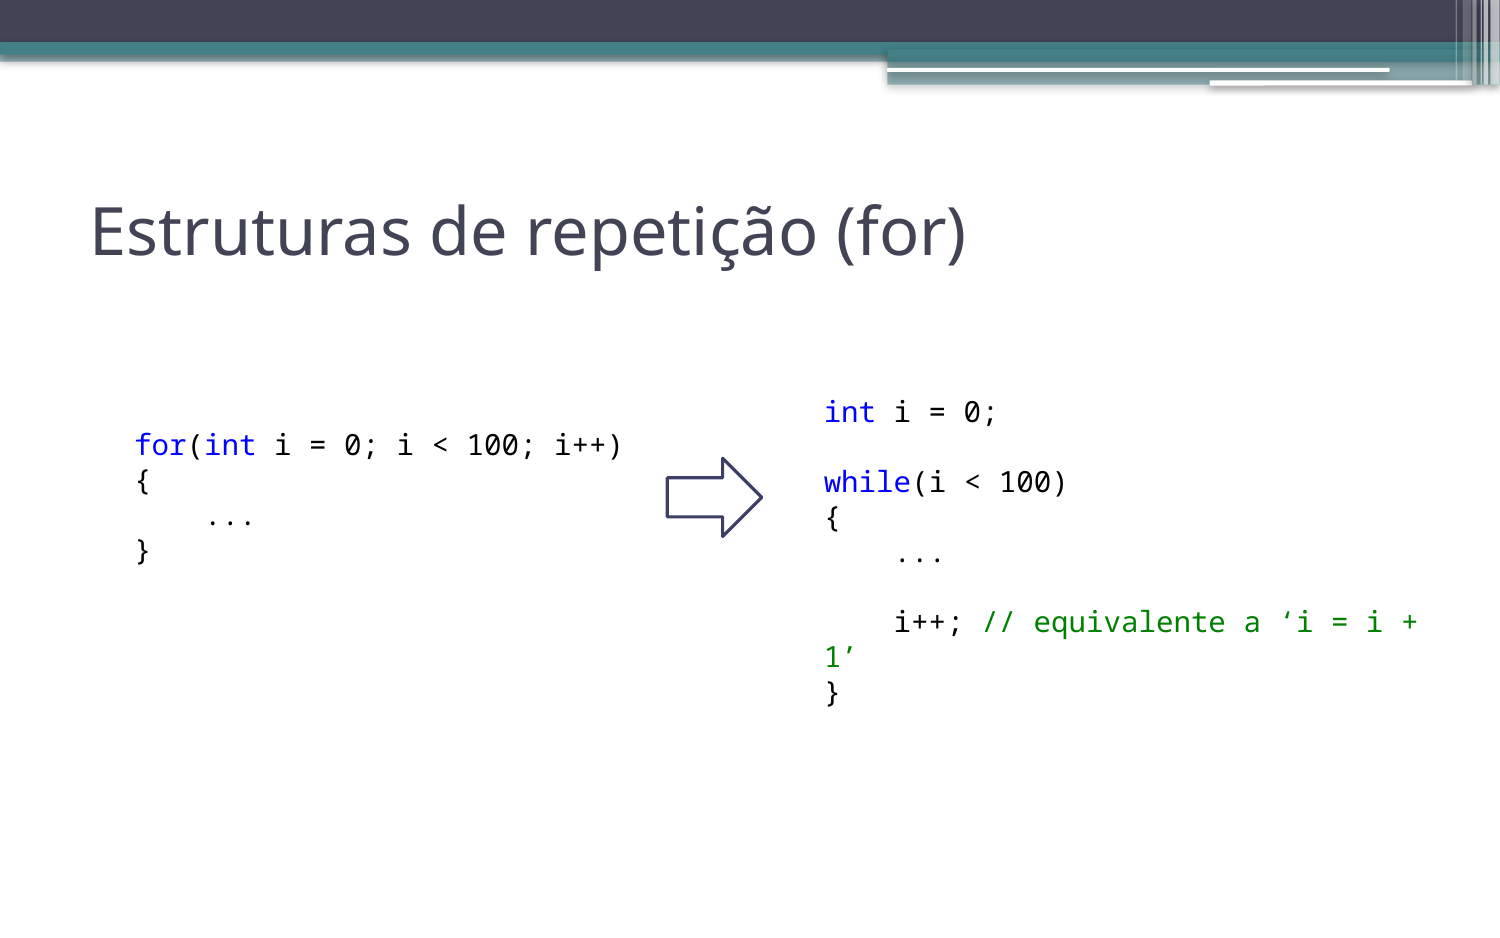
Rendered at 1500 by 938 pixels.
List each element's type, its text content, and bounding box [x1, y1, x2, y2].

title Estruturas de repetição (for) [75, 156, 1425, 303]
text_box int i = 0; while(i < 100) { ... i++; // equivalente a ‘i = i + 1’ } [809, 385, 1447, 716]
text_box for(int i = 0; i < 100; i++) { ... } [119, 419, 639, 574]
text_box [665, 456, 763, 538]
